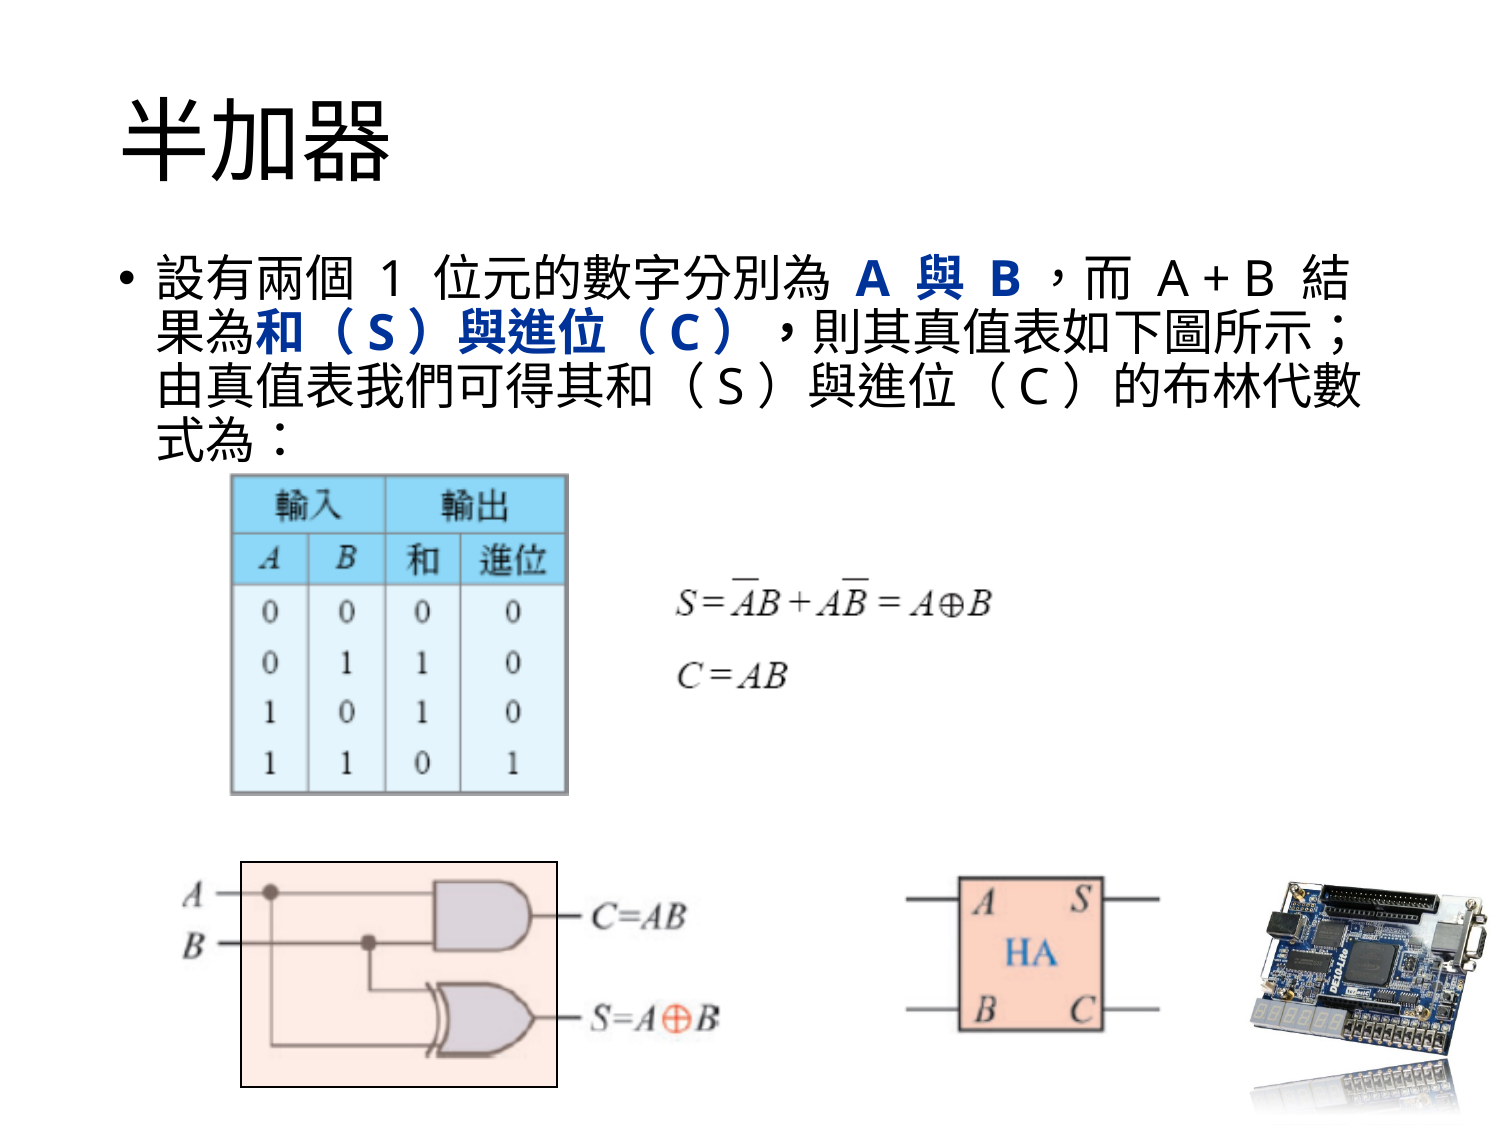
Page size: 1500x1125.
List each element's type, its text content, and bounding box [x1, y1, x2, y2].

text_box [179, 862, 750, 1087]
picture [229, 473, 569, 796]
picture [1234, 871, 1500, 1125]
title 半加器 [103, 59, 1397, 231]
picture [872, 870, 1163, 1053]
list 設有兩個 1 位元的數字分別為 A 與 B，而 A + B 結果為和（S）與進位（C），則其真值表如下圖所示；由真值表我們可得其和（S）與進位（C）的布林代數式為： [103, 246, 1397, 1014]
picture [672, 562, 998, 707]
